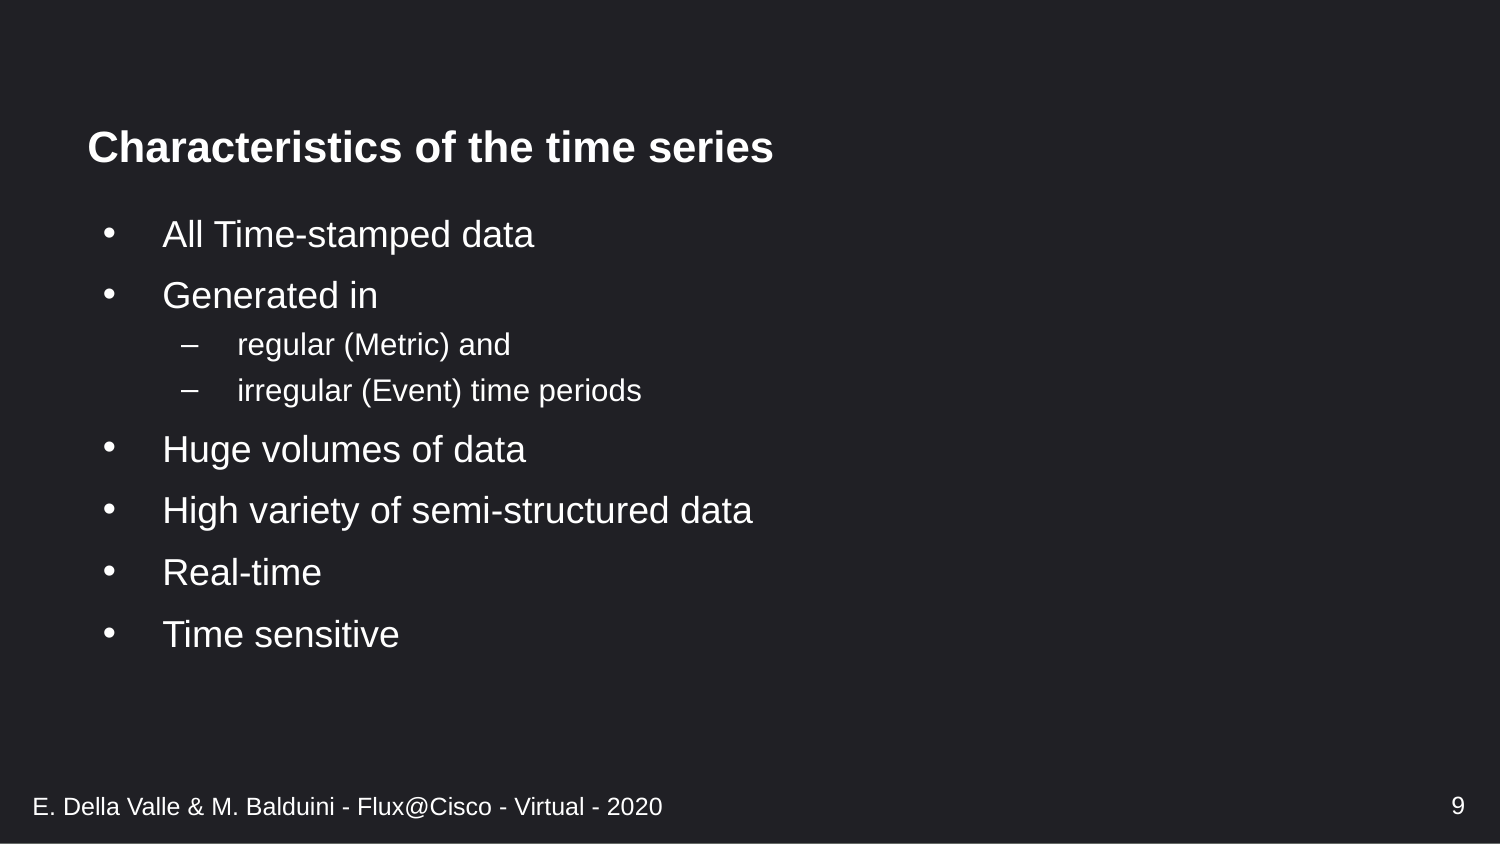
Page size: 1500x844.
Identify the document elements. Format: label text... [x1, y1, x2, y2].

list All Time-stamped data Generated in regular (Metric) and irregular (Event) time periods Huge volumes of data High variety of semi-structured data Real-time Time sensitive [76, 204, 1423, 761]
footer E. Della Valle & M. Balduini - Flux@Cisco - Virtual - 2020 [17, 783, 1135, 828]
title Characteristics of the time series [76, 99, 1423, 196]
slide_number 9 [1142, 782, 1481, 828]
